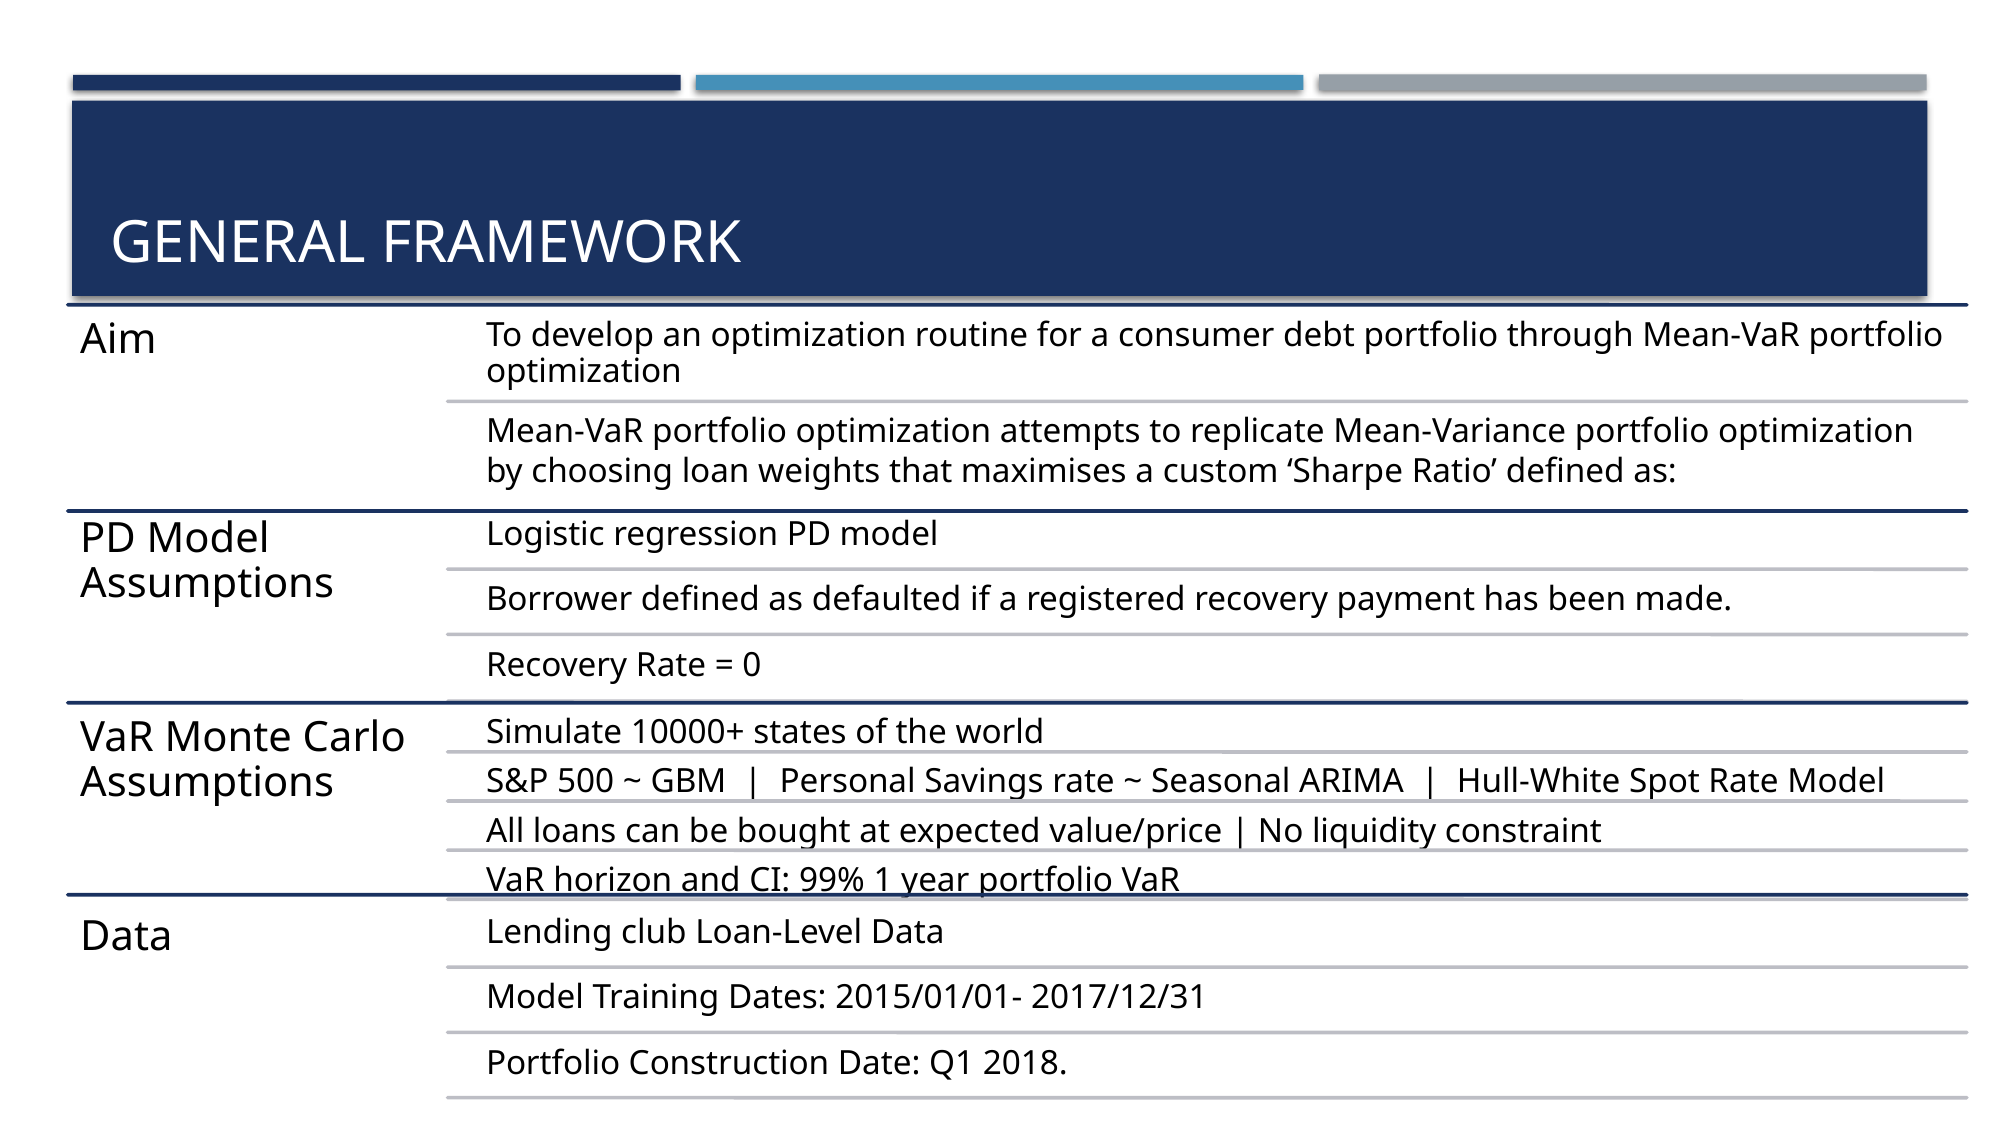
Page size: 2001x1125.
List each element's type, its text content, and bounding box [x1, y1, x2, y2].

title General framework [95, 115, 1905, 282]
